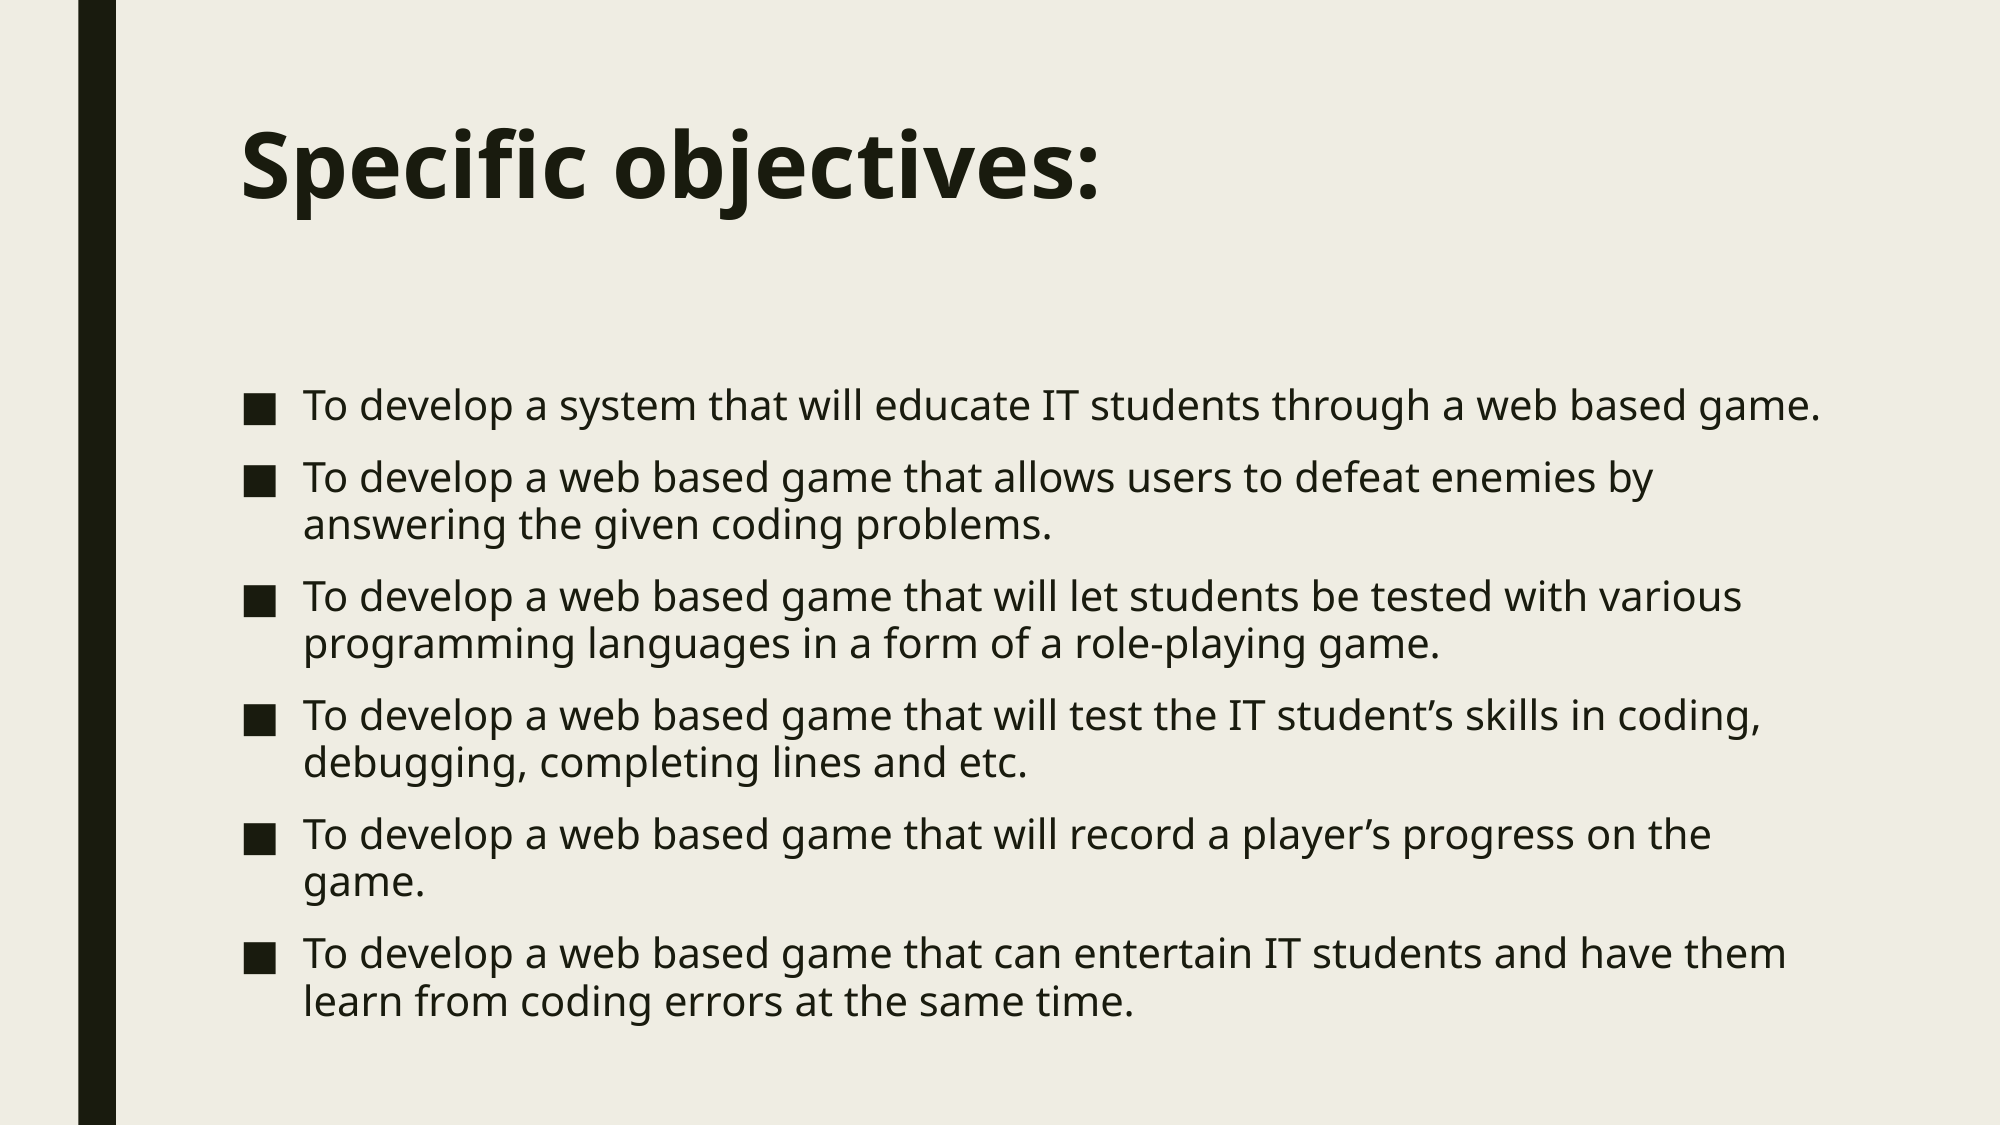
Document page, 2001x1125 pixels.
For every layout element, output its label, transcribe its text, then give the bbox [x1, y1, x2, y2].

list To develop a system that will educate IT students through a web based game. To develop a web based game that allows users to defeat enemies by answering the given coding problems. To develop a web based game that will let students be tested with various programming languages in a form of a role-playing game. To develop a web based game that will test the IT student’s skills in coding, debugging, completing lines and etc. To develop a web based game that will record a player’s progress on the game. To develop a web based game that can entertain IT students and have them learn from coding errors at the same time. [225, 375, 1845, 1046]
title Specific objectives: [225, 112, 1800, 357]
